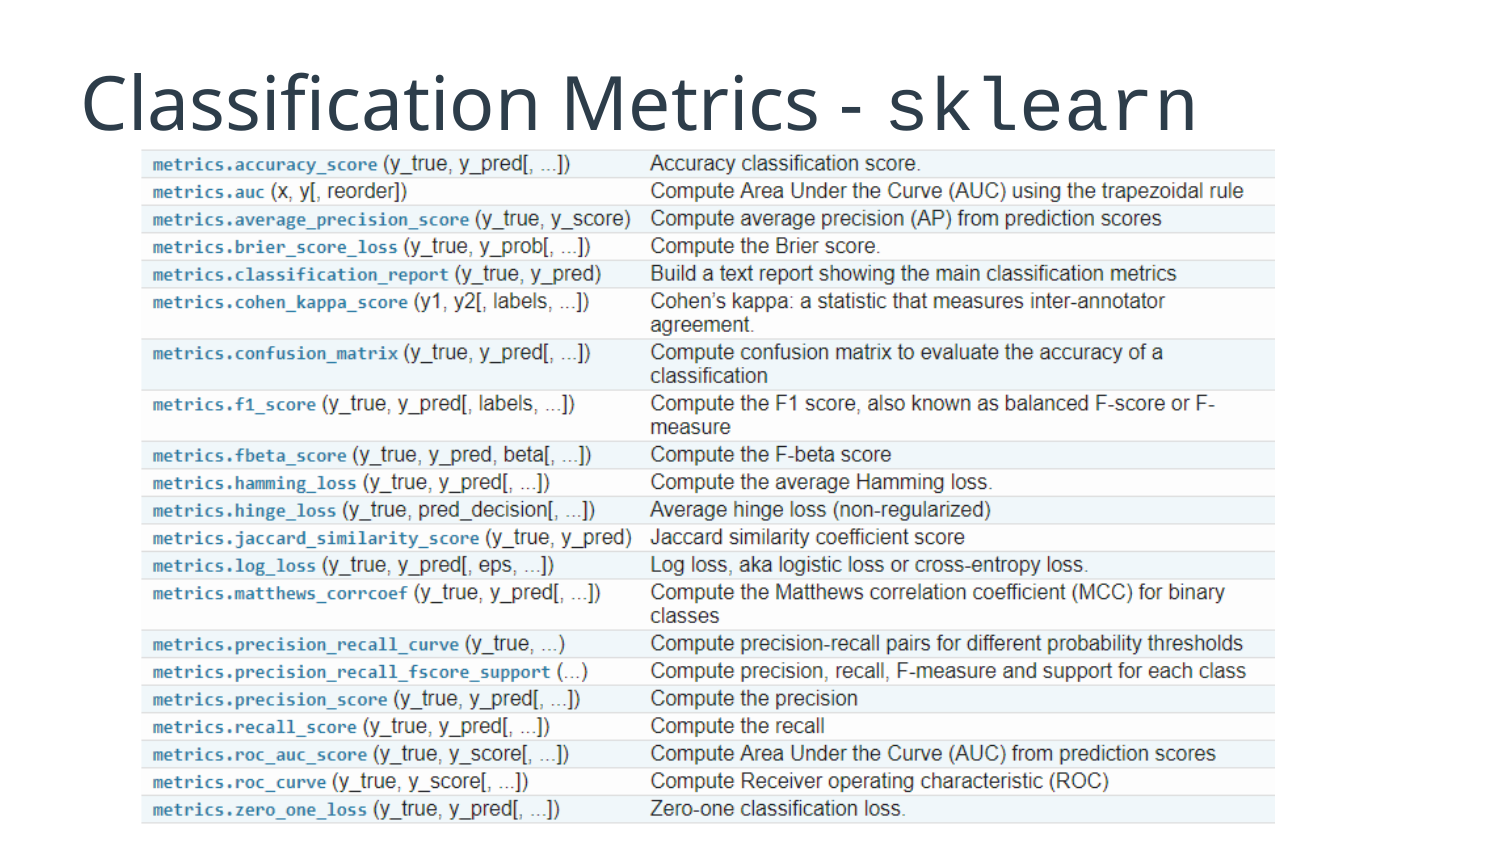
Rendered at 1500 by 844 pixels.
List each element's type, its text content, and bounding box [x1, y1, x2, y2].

title Classification Metrics - sklearn [75, 50, 1425, 148]
picture [135, 147, 1275, 826]
